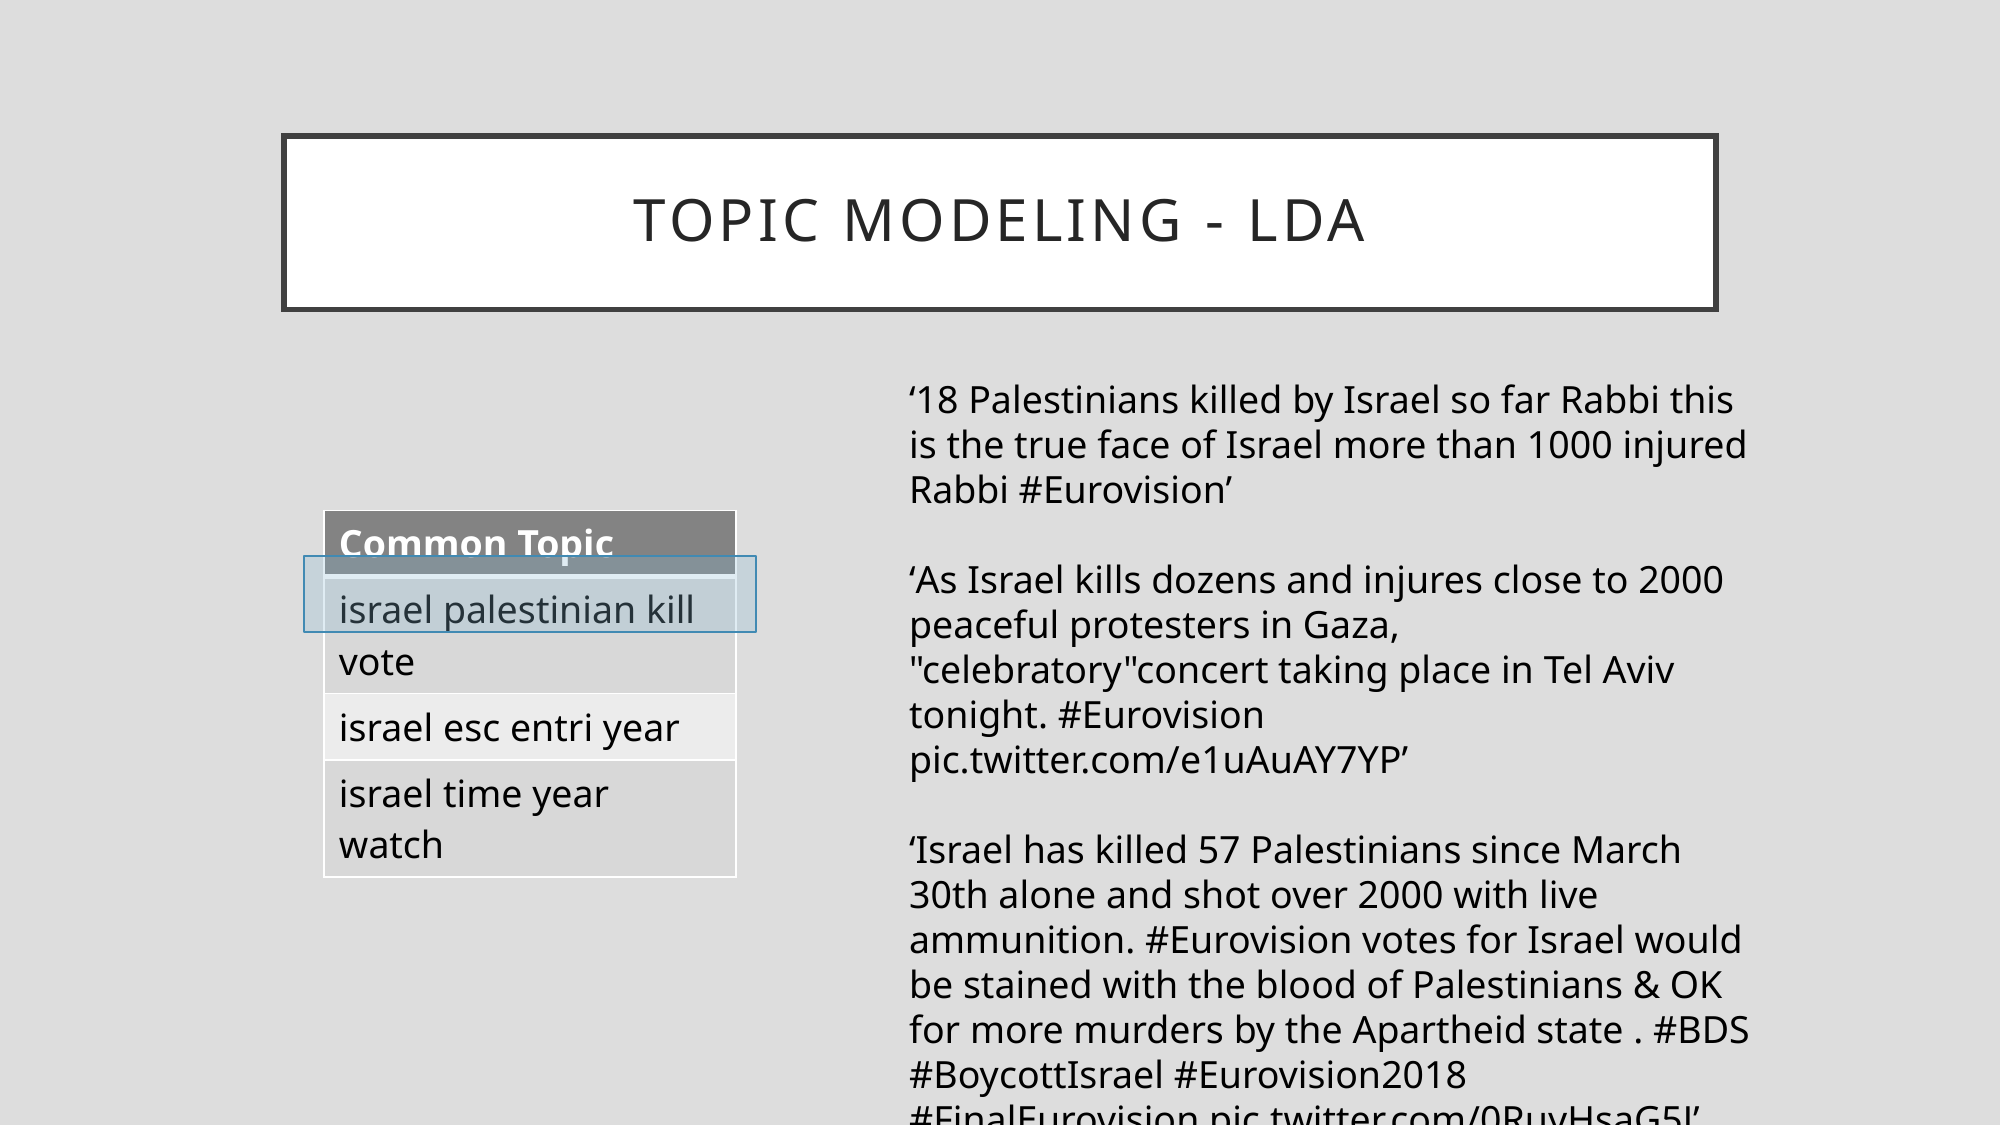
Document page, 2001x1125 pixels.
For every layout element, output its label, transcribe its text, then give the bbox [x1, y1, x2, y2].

text_box [303, 555, 757, 633]
table_cell israel time year watch [325, 761, 735, 876]
table_cell israel palestinian kill vote [325, 633, 735, 693]
text_box ‘18 Palestinians killed by Israel so far Rabbi this is the true face of Israel more than 1000 injured Rabbi #Eurovision’ ‘As Israel kills dozens and injures close to 2000 peaceful protesters in Gaza, "celebratory"concert taking place in Tel Aviv tonight. #Eurovision pic.twitter.com/e1uAuAY7YP’ ‘Israel has killed 57 Palestinians since March 30th alone and shot over 2000 with live ammunition. #Eurovision votes for Israel would be stained with the blood of Palestinians & OK for more murders by the Apartheid state . #BDS #BoycottIsrael #Eurovision2018 #FinalEurovision pic.twitter.com/0RuyHsaG5J’ [894, 368, 1783, 1125]
title Topic modeling - lda [281, 133, 1719, 312]
table_cell israel esc entri year [325, 694, 735, 759]
table_header Common Topic [325, 511, 735, 555]
